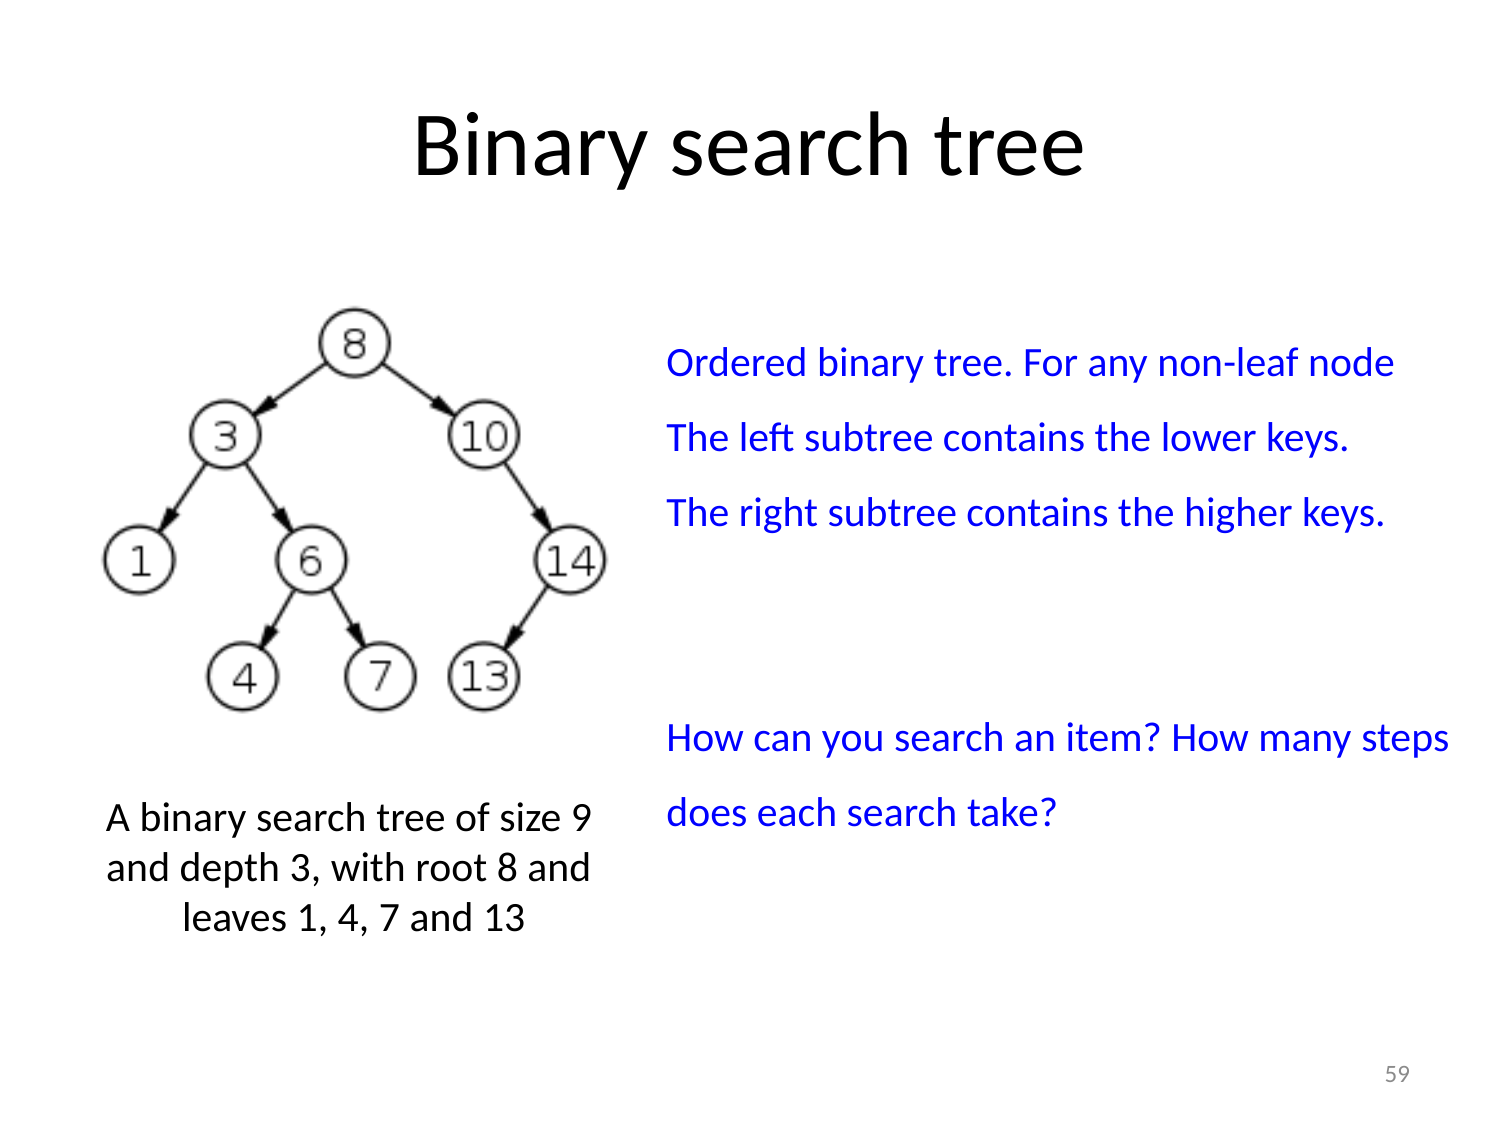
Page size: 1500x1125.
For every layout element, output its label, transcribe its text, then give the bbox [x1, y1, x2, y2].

text_box A binary search tree of size 9 and depth 3, with root 8 and leaves 1, 4, 7 and 13 [91, 782, 617, 947]
picture [97, 302, 615, 720]
slide_number 59 [1074, 1042, 1425, 1103]
text_box Ordered binary tree. For any non-leaf node The left subtree contains the lower keys. The right subtree contains the higher keys. How can you search an item? How many steps does each search take? [651, 302, 1465, 842]
title Binary search tree [75, 45, 1425, 233]
